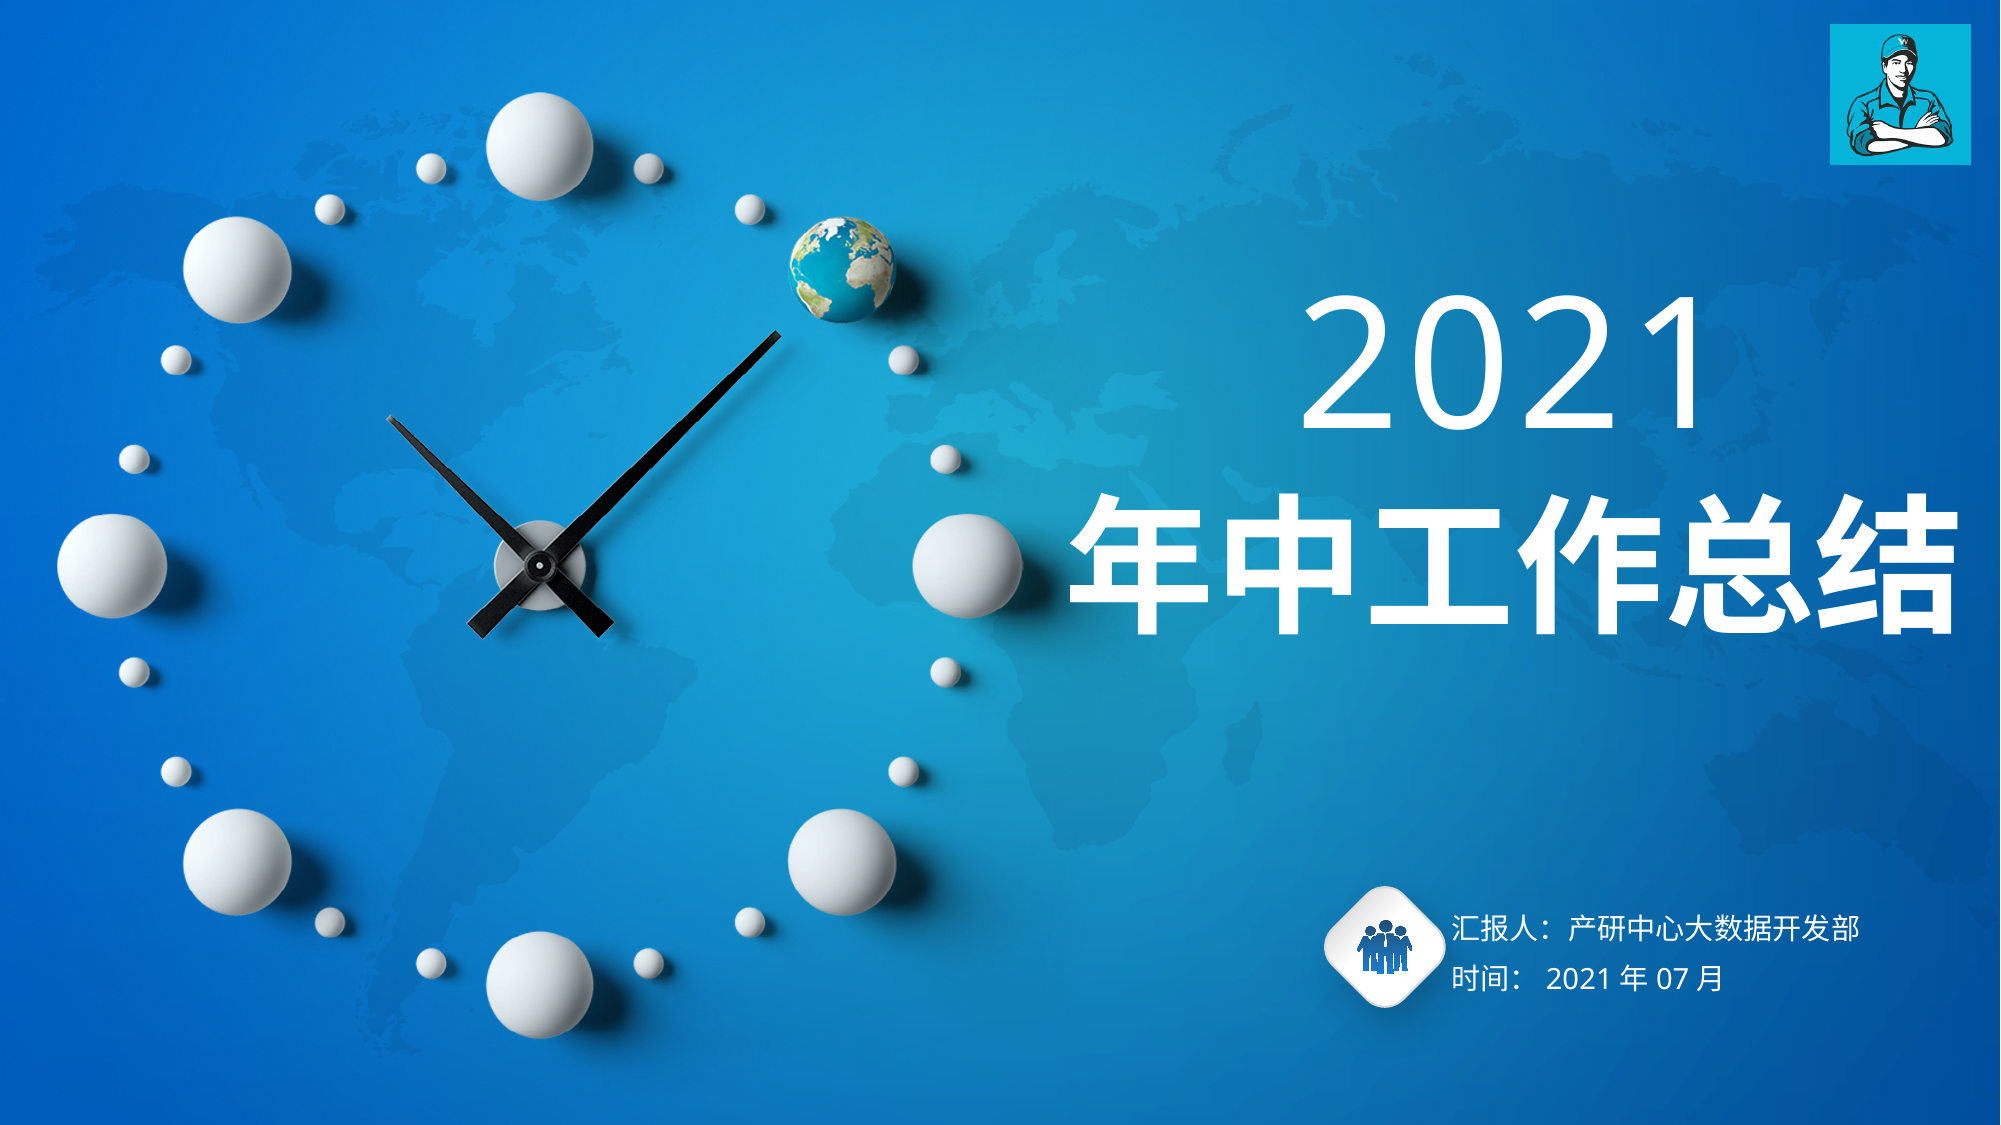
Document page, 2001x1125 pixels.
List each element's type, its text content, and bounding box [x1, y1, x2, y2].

picture [0, 0, 2000, 1125]
text_box 时间：2021年07月 [1454, 953, 1802, 1003]
text_box 年中工作总结 [1049, 463, 1980, 659]
text_box 2021 [1189, 237, 1841, 463]
text_box 汇报人：产研中心大数据开发部 [1436, 903, 1971, 953]
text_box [1335, 897, 1435, 997]
